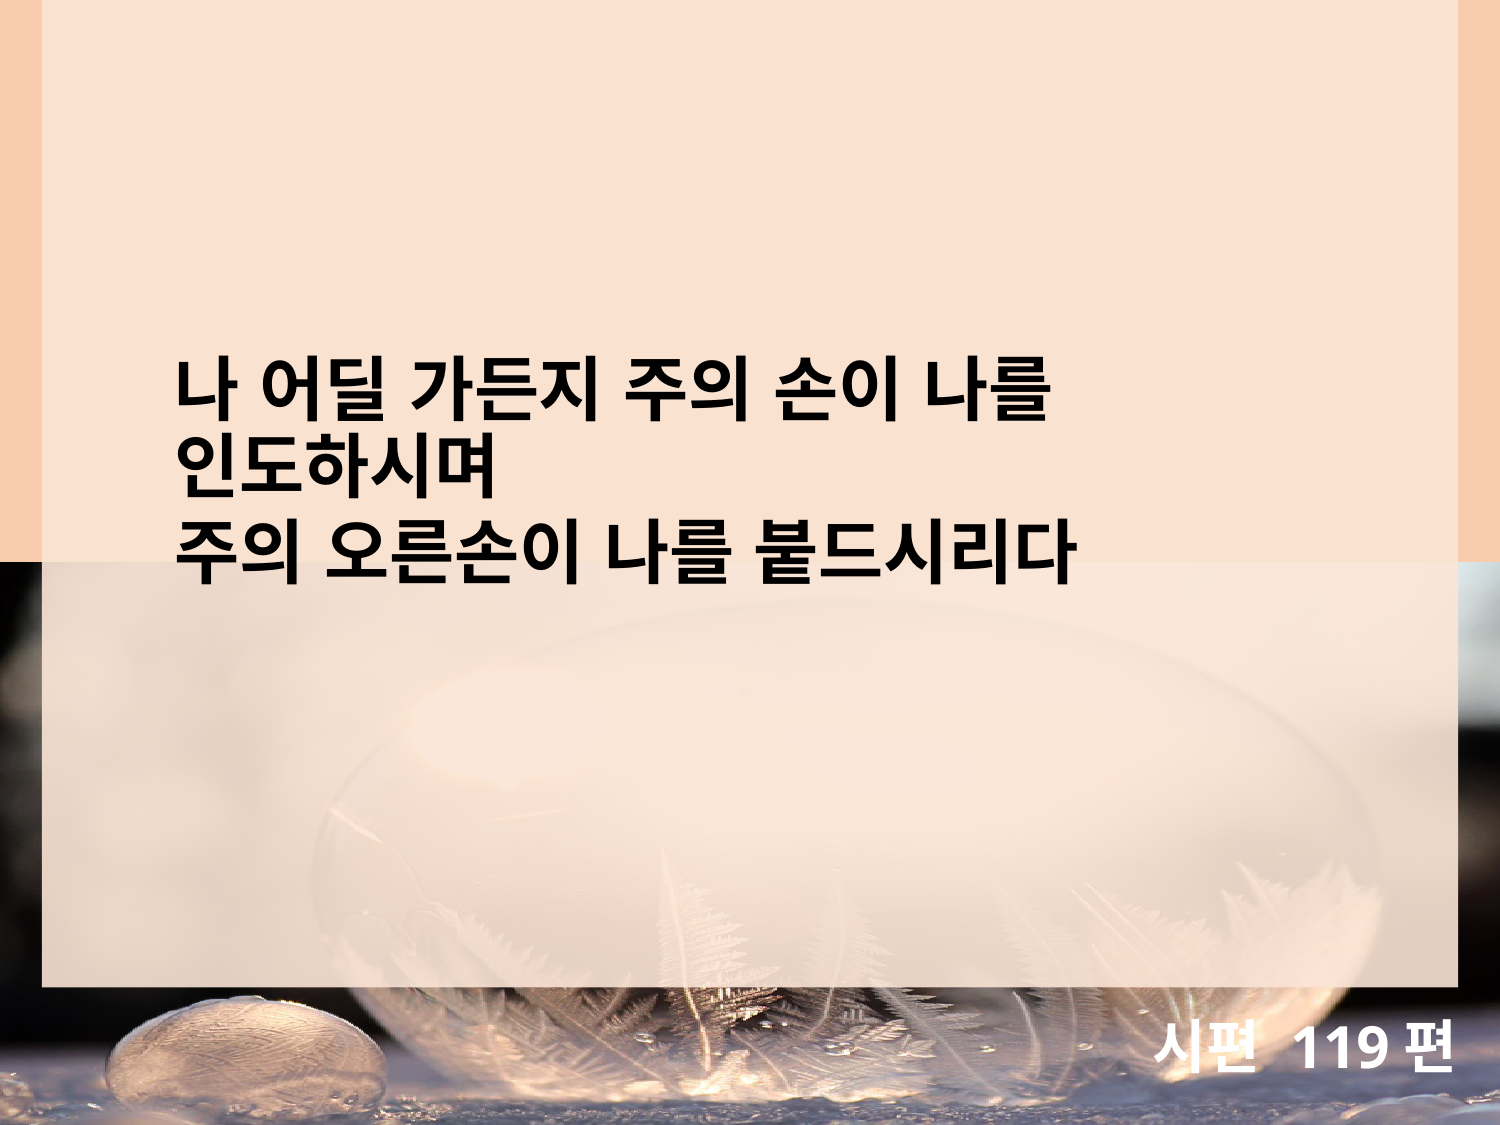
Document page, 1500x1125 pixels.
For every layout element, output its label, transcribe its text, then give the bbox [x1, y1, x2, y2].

picture [0, 562, 1500, 1125]
list 나 어딜 가든지 주의 손이 나를 인도하시며 주의 오른손이 나를 붙드시리다 [159, 90, 1343, 562]
text_box [41, 0, 1459, 562]
